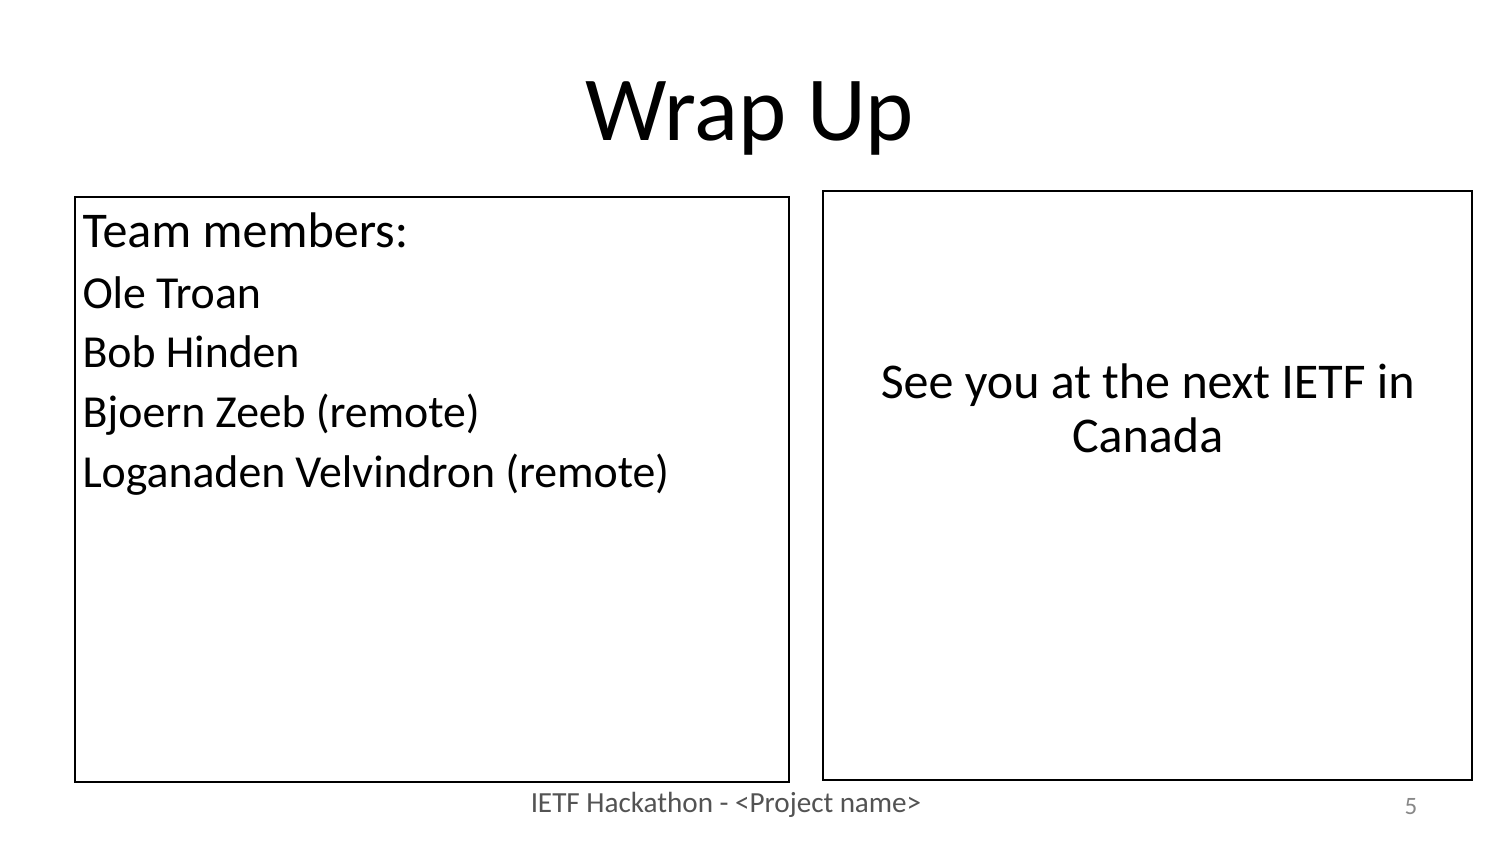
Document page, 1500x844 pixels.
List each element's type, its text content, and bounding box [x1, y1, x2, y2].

text_box Team members: Ole Troan Bob Hinden Bjoern Zeeb (remote) Loganaden Velvindron (remote) [75, 196, 789, 782]
text_box Wrap Up [74, 33, 1425, 175]
text_box See you at the next IETF in Canada [823, 190, 1473, 780]
text_box <number> [1394, 782, 1425, 827]
